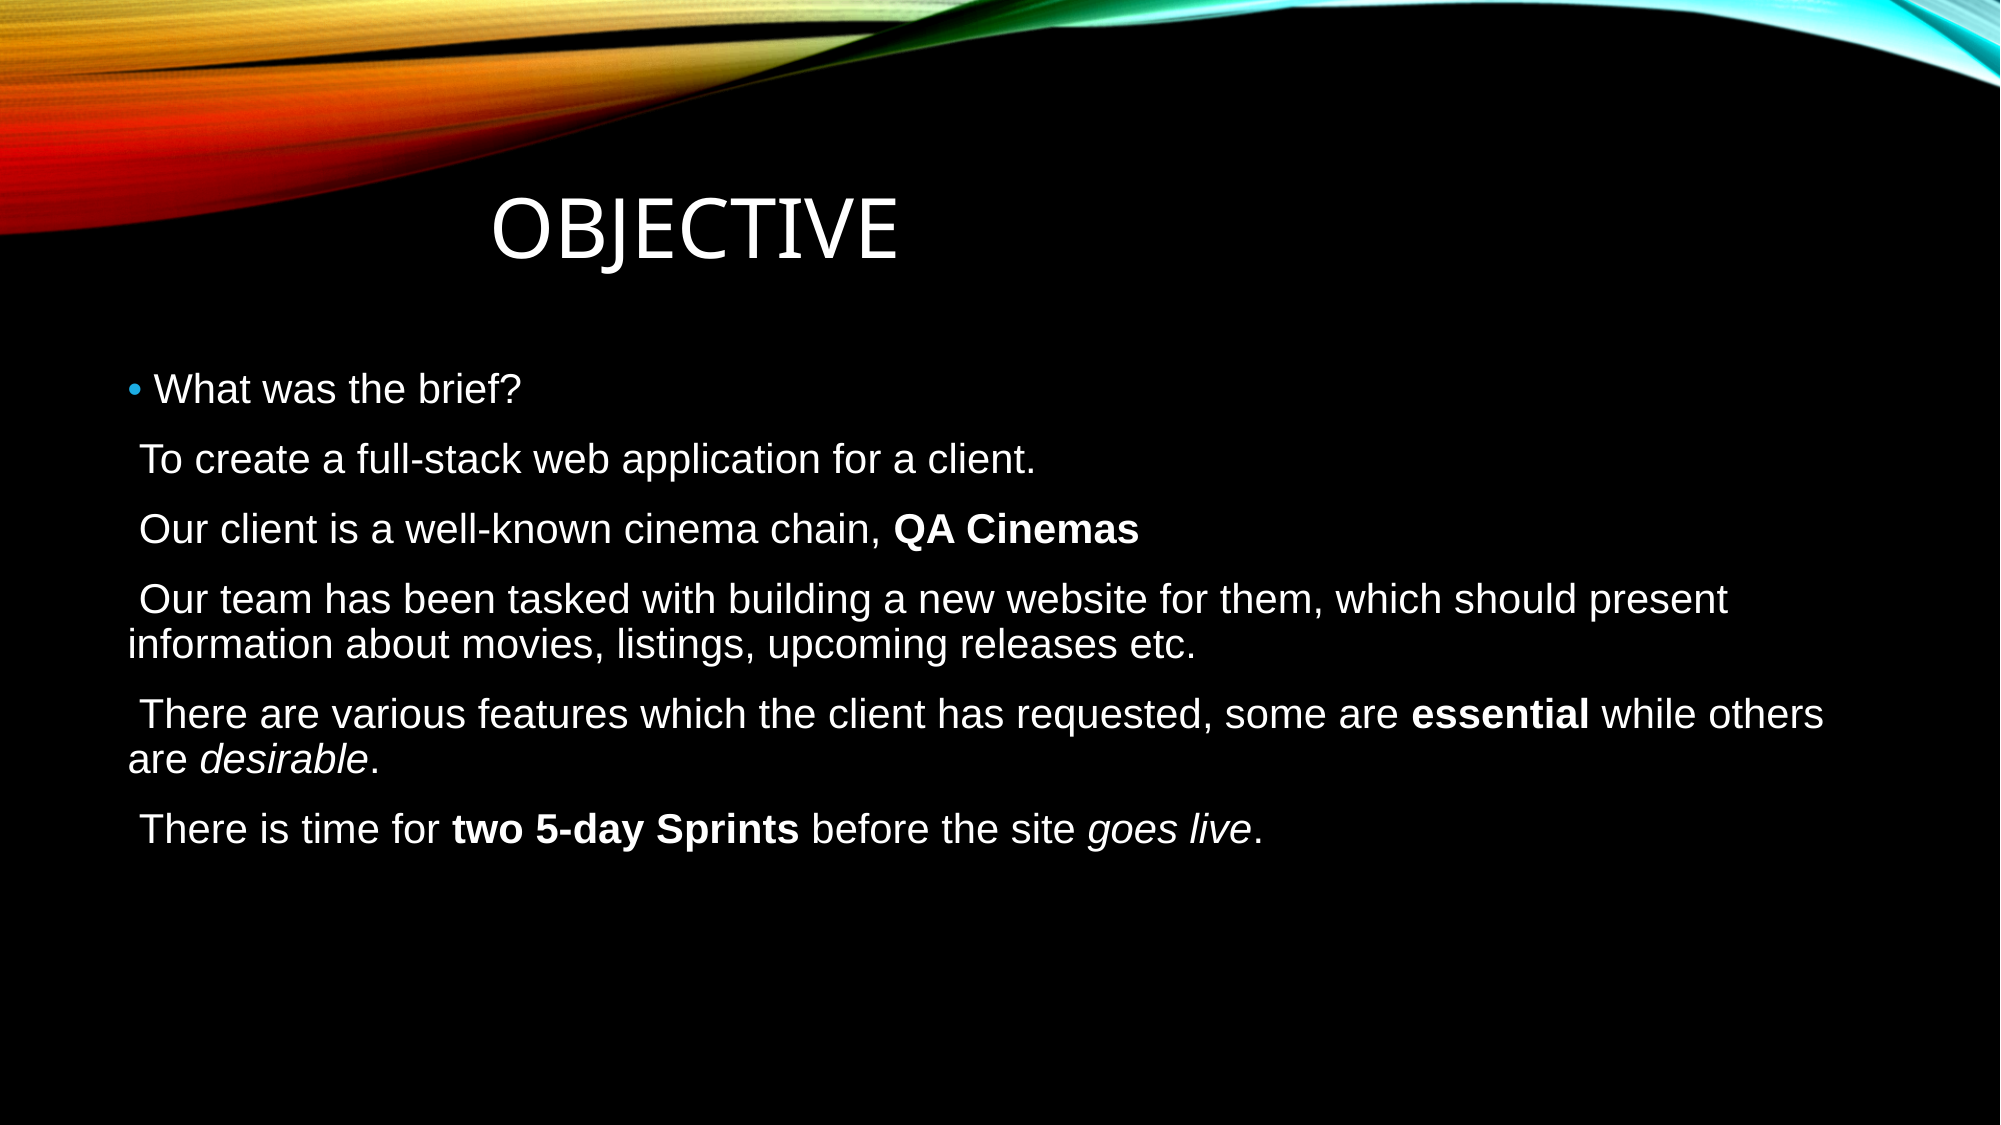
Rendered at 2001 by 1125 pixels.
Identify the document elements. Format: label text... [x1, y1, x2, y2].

list • What was the brief? To create a full-stack web application for a client. Our client is a well-known cinema chain, QA Cinemas Our team has been tasked with building a new website for them, which should present information about movies, listings, upcoming releases etc. There are various features which the client has requested, some are essential while others are desirable. There is time for two 5-day Sprints before the site goes live. [112, 360, 1888, 1021]
picture [0, 0, 2000, 237]
title Objective [474, 125, 1888, 338]
